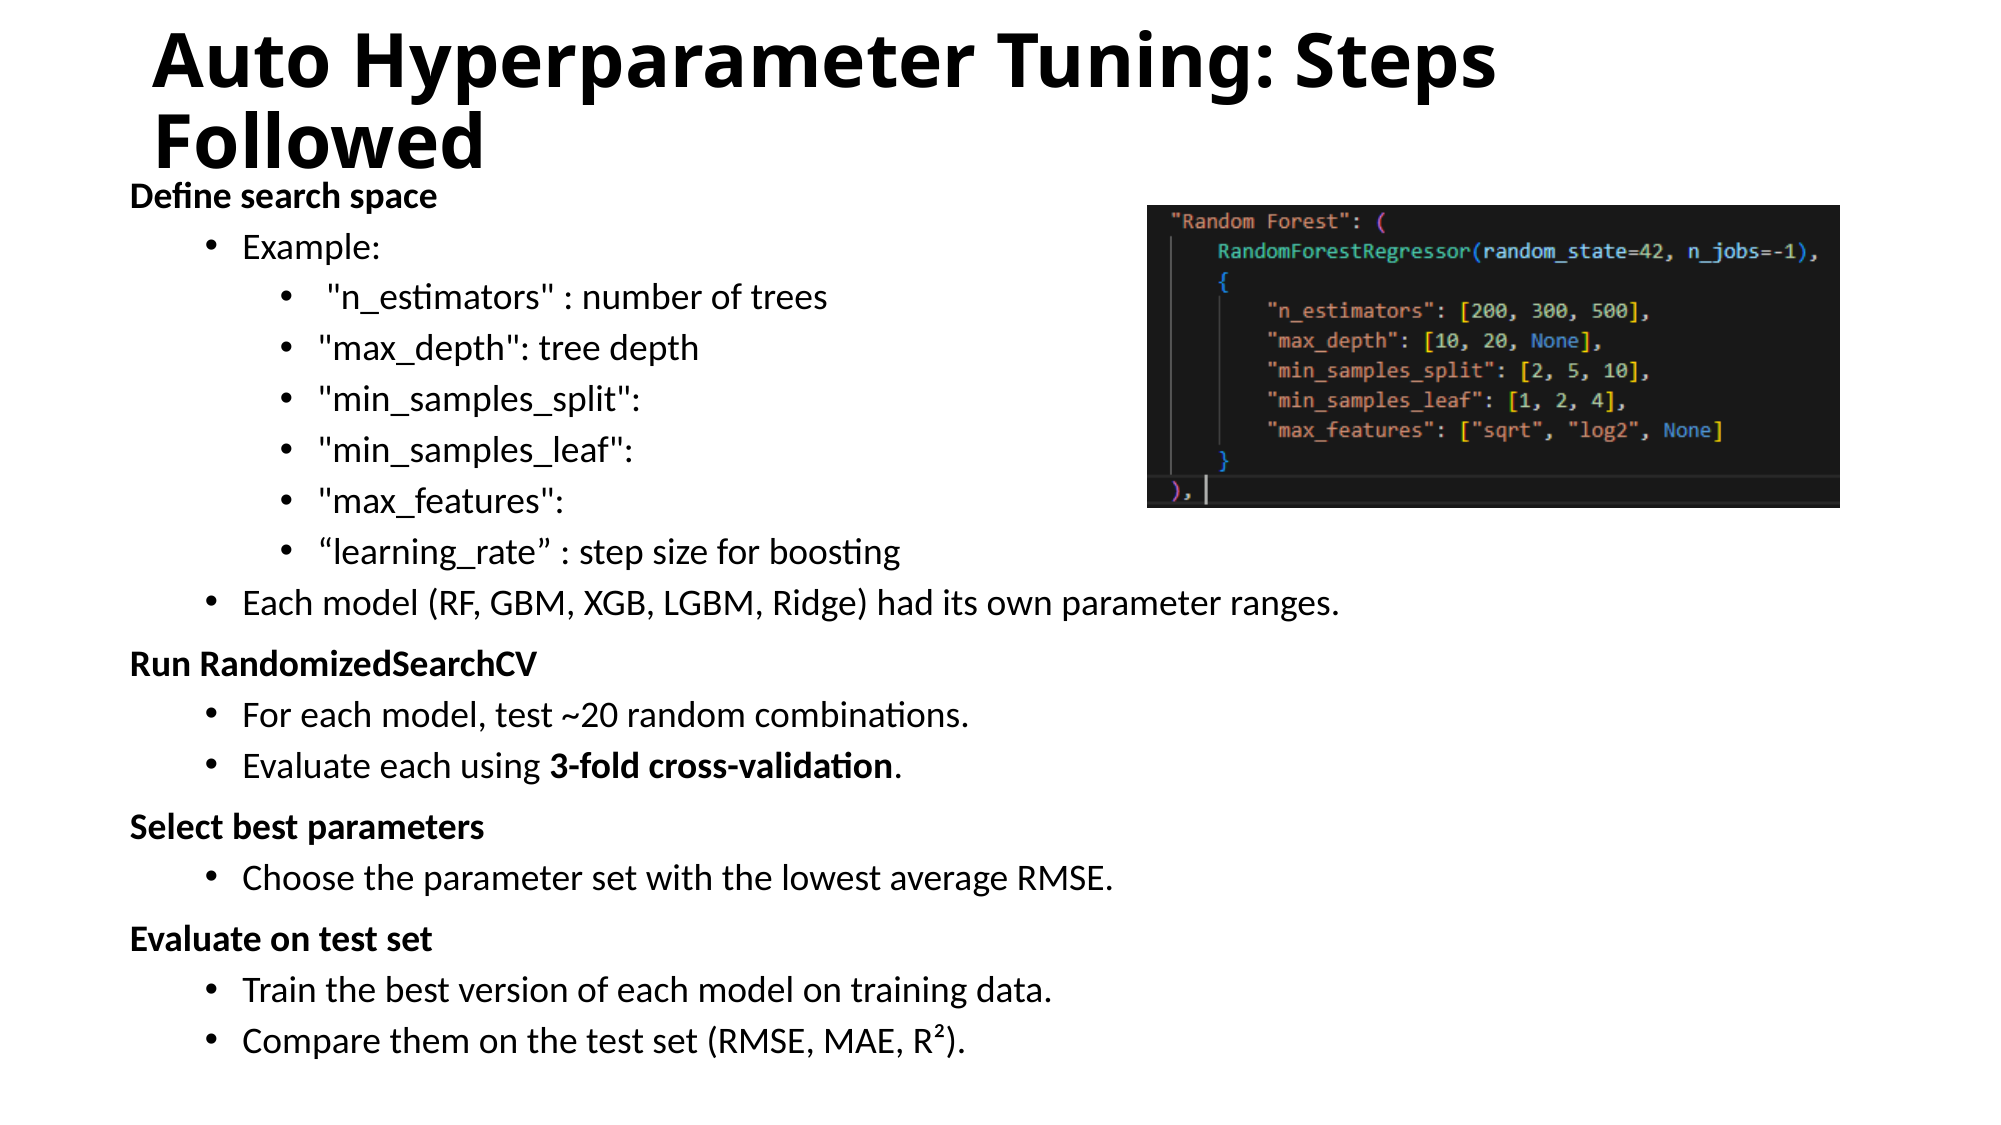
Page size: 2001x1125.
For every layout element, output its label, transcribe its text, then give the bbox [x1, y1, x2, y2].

title Auto Hyperparameter Tuning: Steps Followed [137, 59, 1863, 148]
list Define search space Example: "n_estimators" : number of trees "max_depth": tree depth "min_samples_split": "min_samples_leaf": "max_features": “learning_rate” : step size for boosting Each model (RF, GBM, XGB, LGBM, Ridge) had its own parameter ranges. Run RandomizedSearchCV For each model, test ~20 random combinations. Evaluate each using 3-fold cross-validation. Select best parameters Choose the parameter set with the lowest average RMSE. Evaluate on test set Train the best version of each model on training data. Compare them on the test set (RMSE, MAE, R²). [114, 168, 1840, 1106]
picture [1147, 205, 1840, 508]
